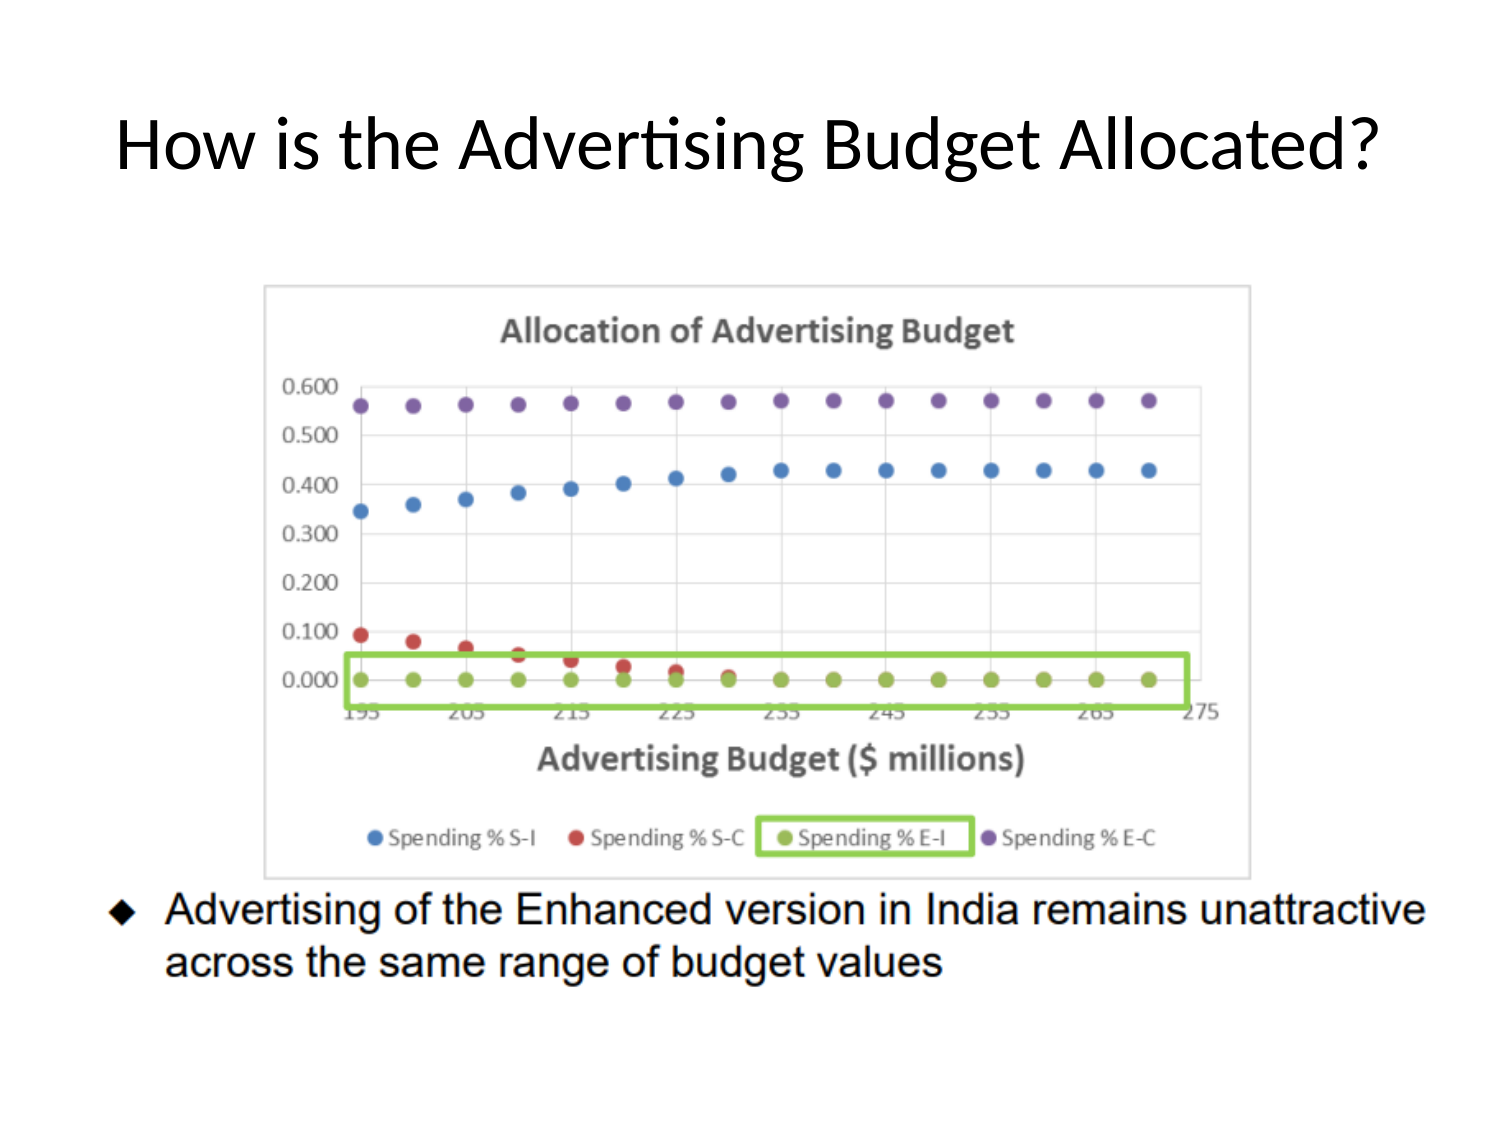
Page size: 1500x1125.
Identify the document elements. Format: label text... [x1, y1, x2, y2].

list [83, 267, 1485, 1038]
title How is the Advertising Budget Allocated? [75, 45, 1425, 233]
